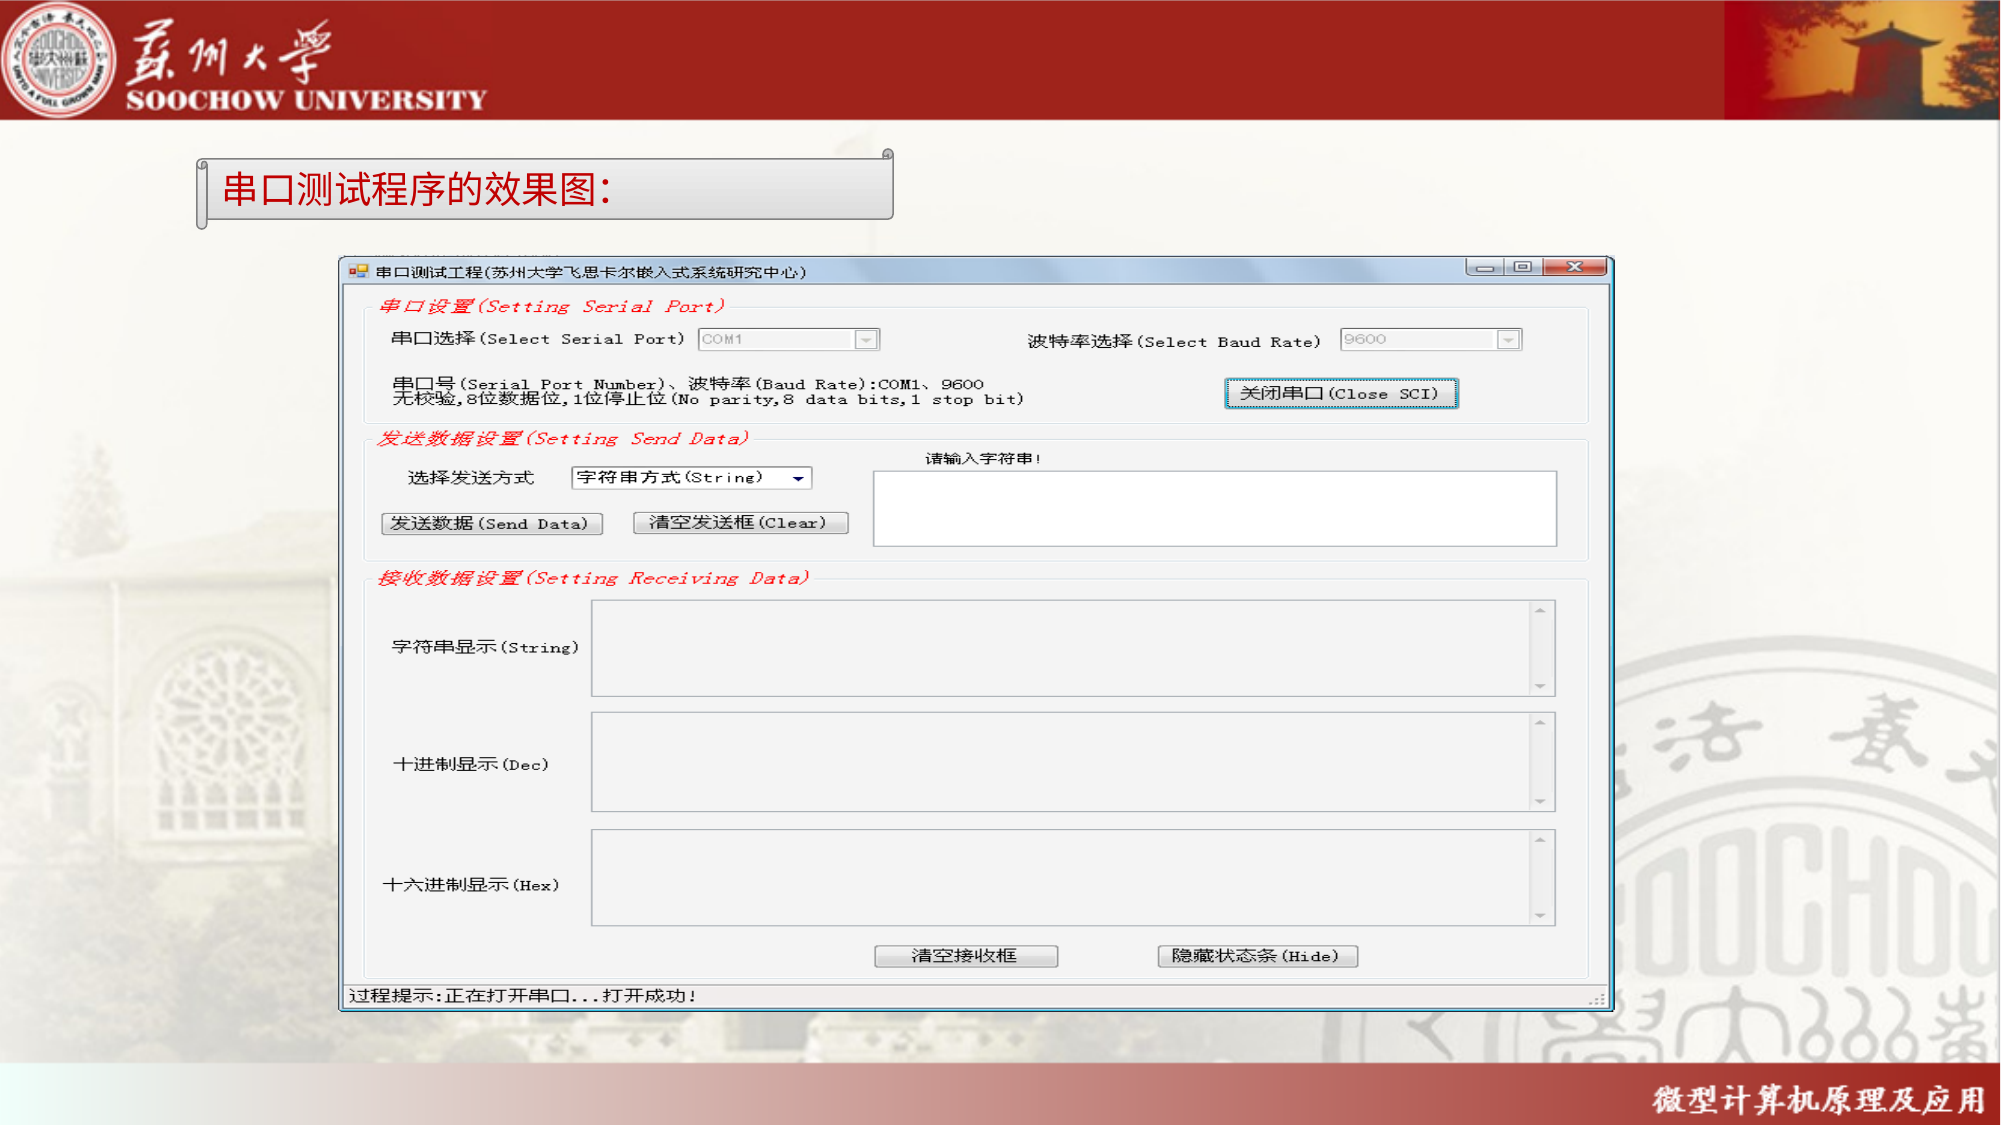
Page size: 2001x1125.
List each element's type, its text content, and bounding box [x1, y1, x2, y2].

text_box 串口测试程序的效果图： [196, 148, 894, 230]
picture [0, 0, 2001, 1125]
